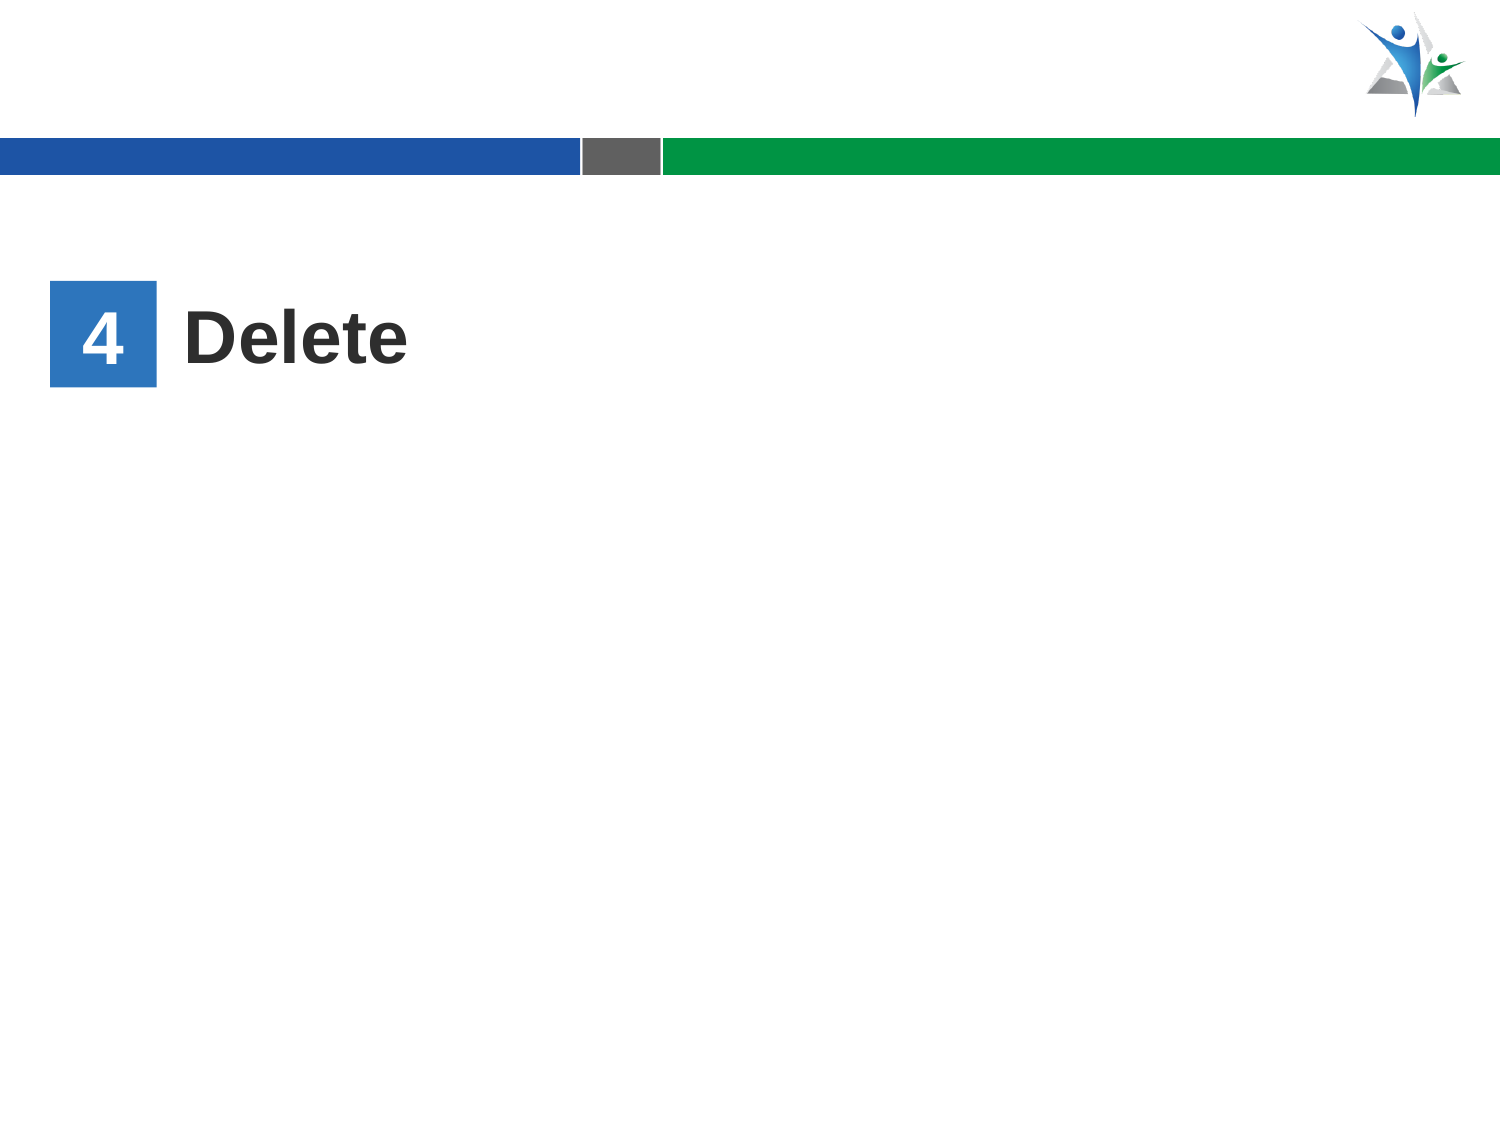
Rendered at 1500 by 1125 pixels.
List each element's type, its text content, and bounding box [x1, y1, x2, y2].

picture [0, 138, 1500, 175]
list Delete [169, 280, 1157, 387]
picture [1350, 12, 1476, 117]
list 4 [50, 280, 157, 388]
